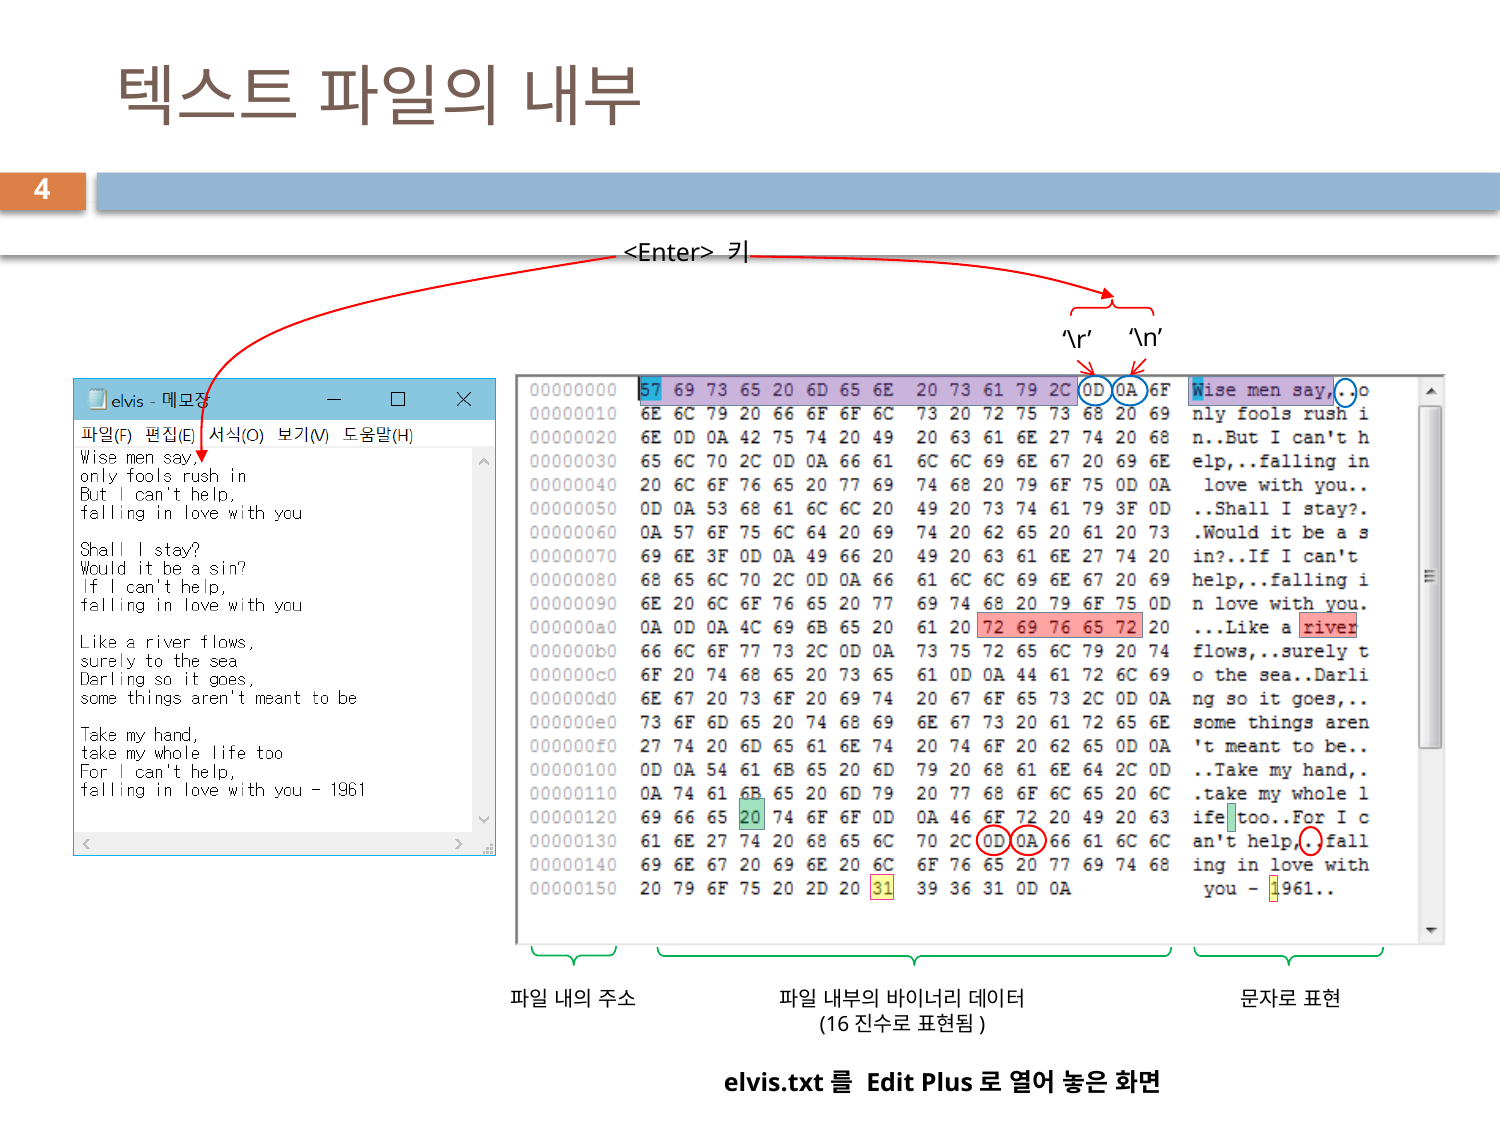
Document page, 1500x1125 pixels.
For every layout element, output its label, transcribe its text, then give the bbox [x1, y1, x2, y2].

text_box [536, 956, 611, 966]
text_box [750, 254, 1115, 300]
picture [75, 377, 494, 854]
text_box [1129, 359, 1147, 377]
picture [515, 374, 1448, 947]
text_box 파일 내부의 바이너리 데이터 (16진수로 표현됨) [765, 977, 1040, 1043]
text_box ‘\n’ [1114, 314, 1178, 359]
text_box ‘\r’ [1047, 315, 1107, 361]
slide_number 4 [0, 170, 87, 211]
text_box 파일 내의 주소 [496, 977, 652, 1018]
text_box <Enter> 키 [608, 229, 765, 275]
text_box [213, 254, 617, 377]
text_box elvis.txt를 Edit Plus로 열어 놓은 화면 [709, 1059, 1177, 1104]
text_box [661, 956, 1168, 966]
title 텍스트 파일의 내부 [100, 37, 1438, 149]
text_box [1069, 298, 1155, 316]
text_box 문자로 표현 [1225, 977, 1357, 1018]
text_box [1198, 956, 1380, 966]
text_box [1076, 360, 1096, 377]
